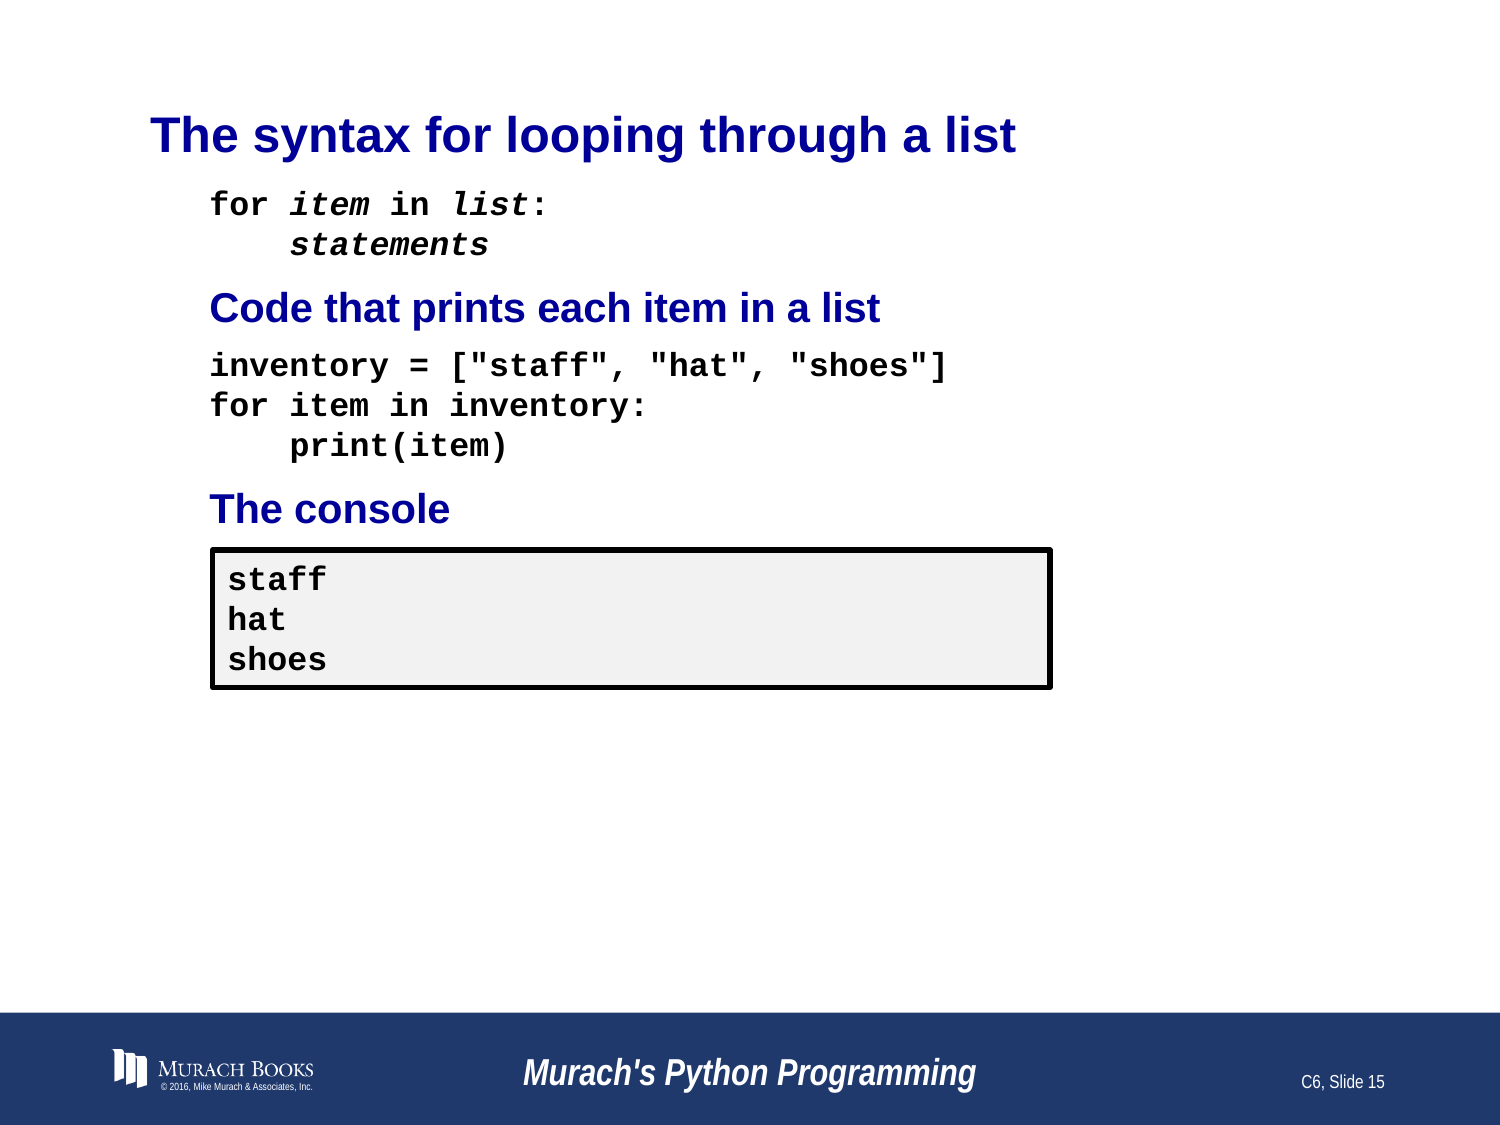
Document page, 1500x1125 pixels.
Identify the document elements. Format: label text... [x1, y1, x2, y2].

slide_number C6, Slide 15 [1087, 1025, 1400, 1100]
slide_number Murach's Python Programming [463, 1025, 1050, 1100]
list staff hat shoes [210, 547, 1053, 690]
footer © 2016, Mike Murach & Associates, Inc. [12, 1025, 463, 1100]
title The syntax for looping through a list [150, 102, 1350, 164]
list for item in list: statements Code that prints each item in a list inventory = ["staff", "hat", "shoes"] for item in inventory: print(item) The console [137, 174, 1350, 538]
